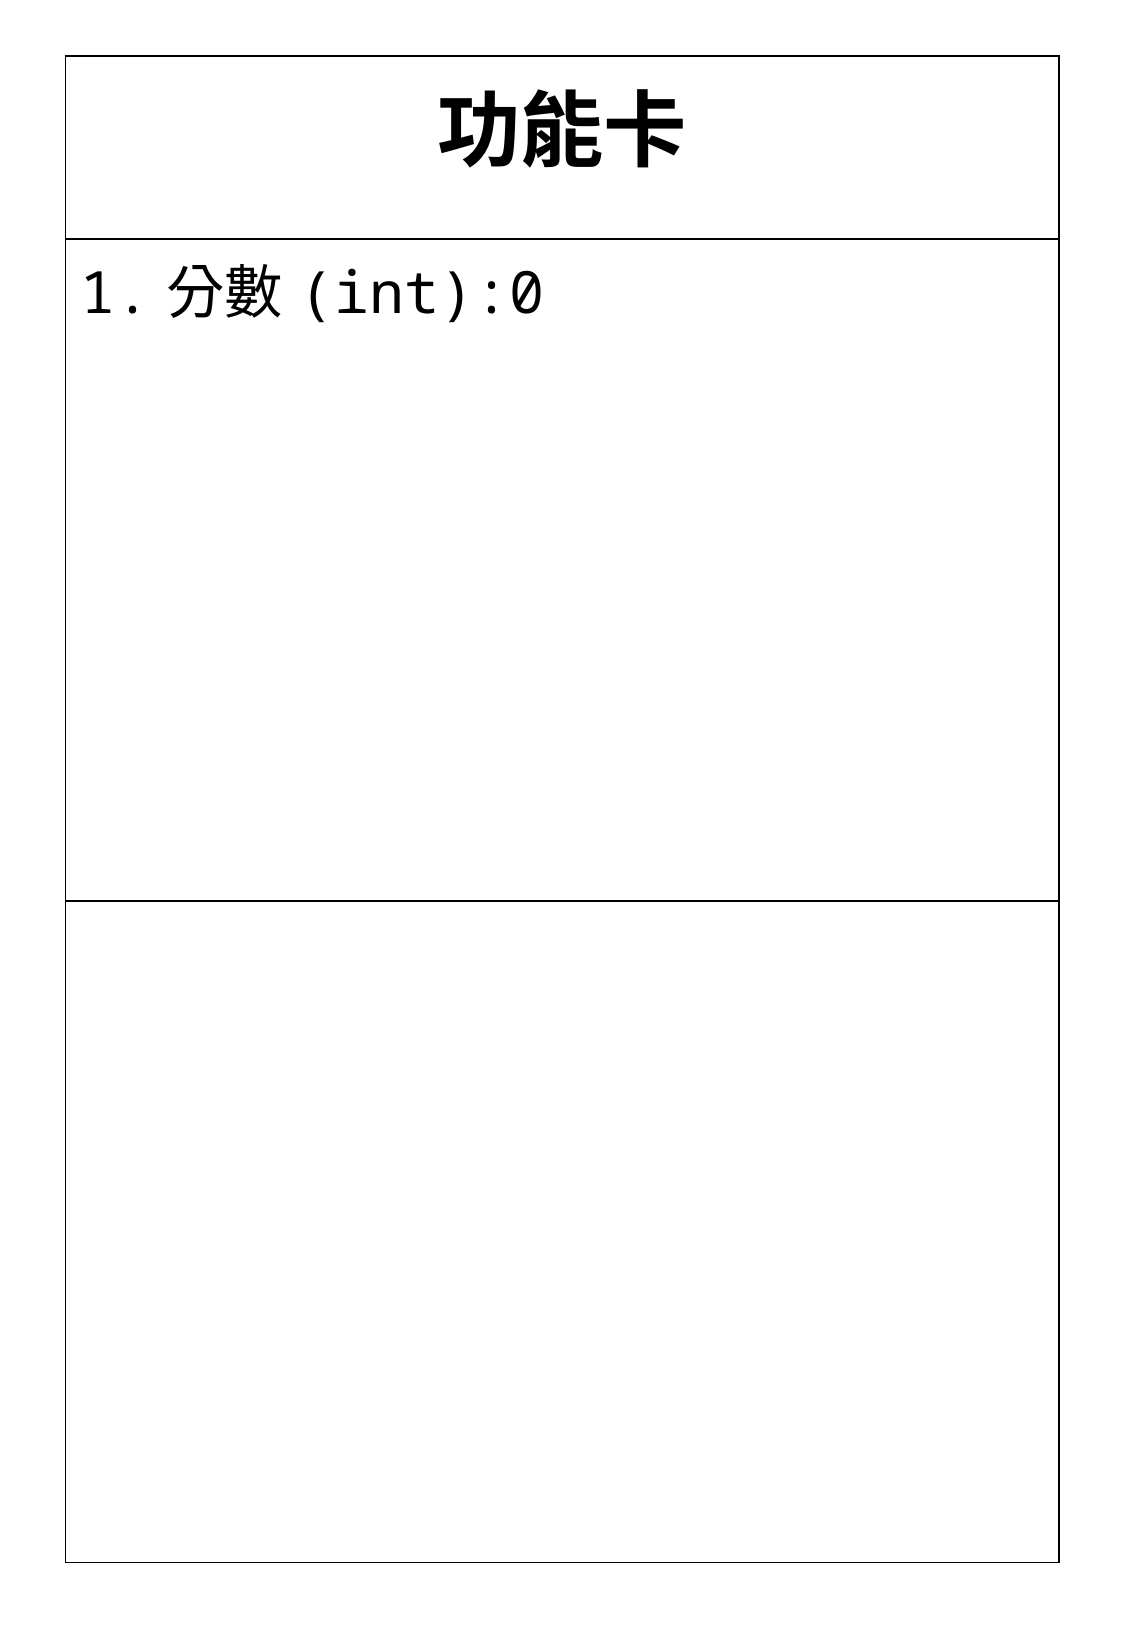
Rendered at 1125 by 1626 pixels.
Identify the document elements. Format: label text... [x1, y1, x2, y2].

table_cell [66, 902, 1058, 1562]
table_cell 1.分數(int):0 [66, 240, 1058, 900]
table_header 功能卡 [66, 57, 1058, 238]
